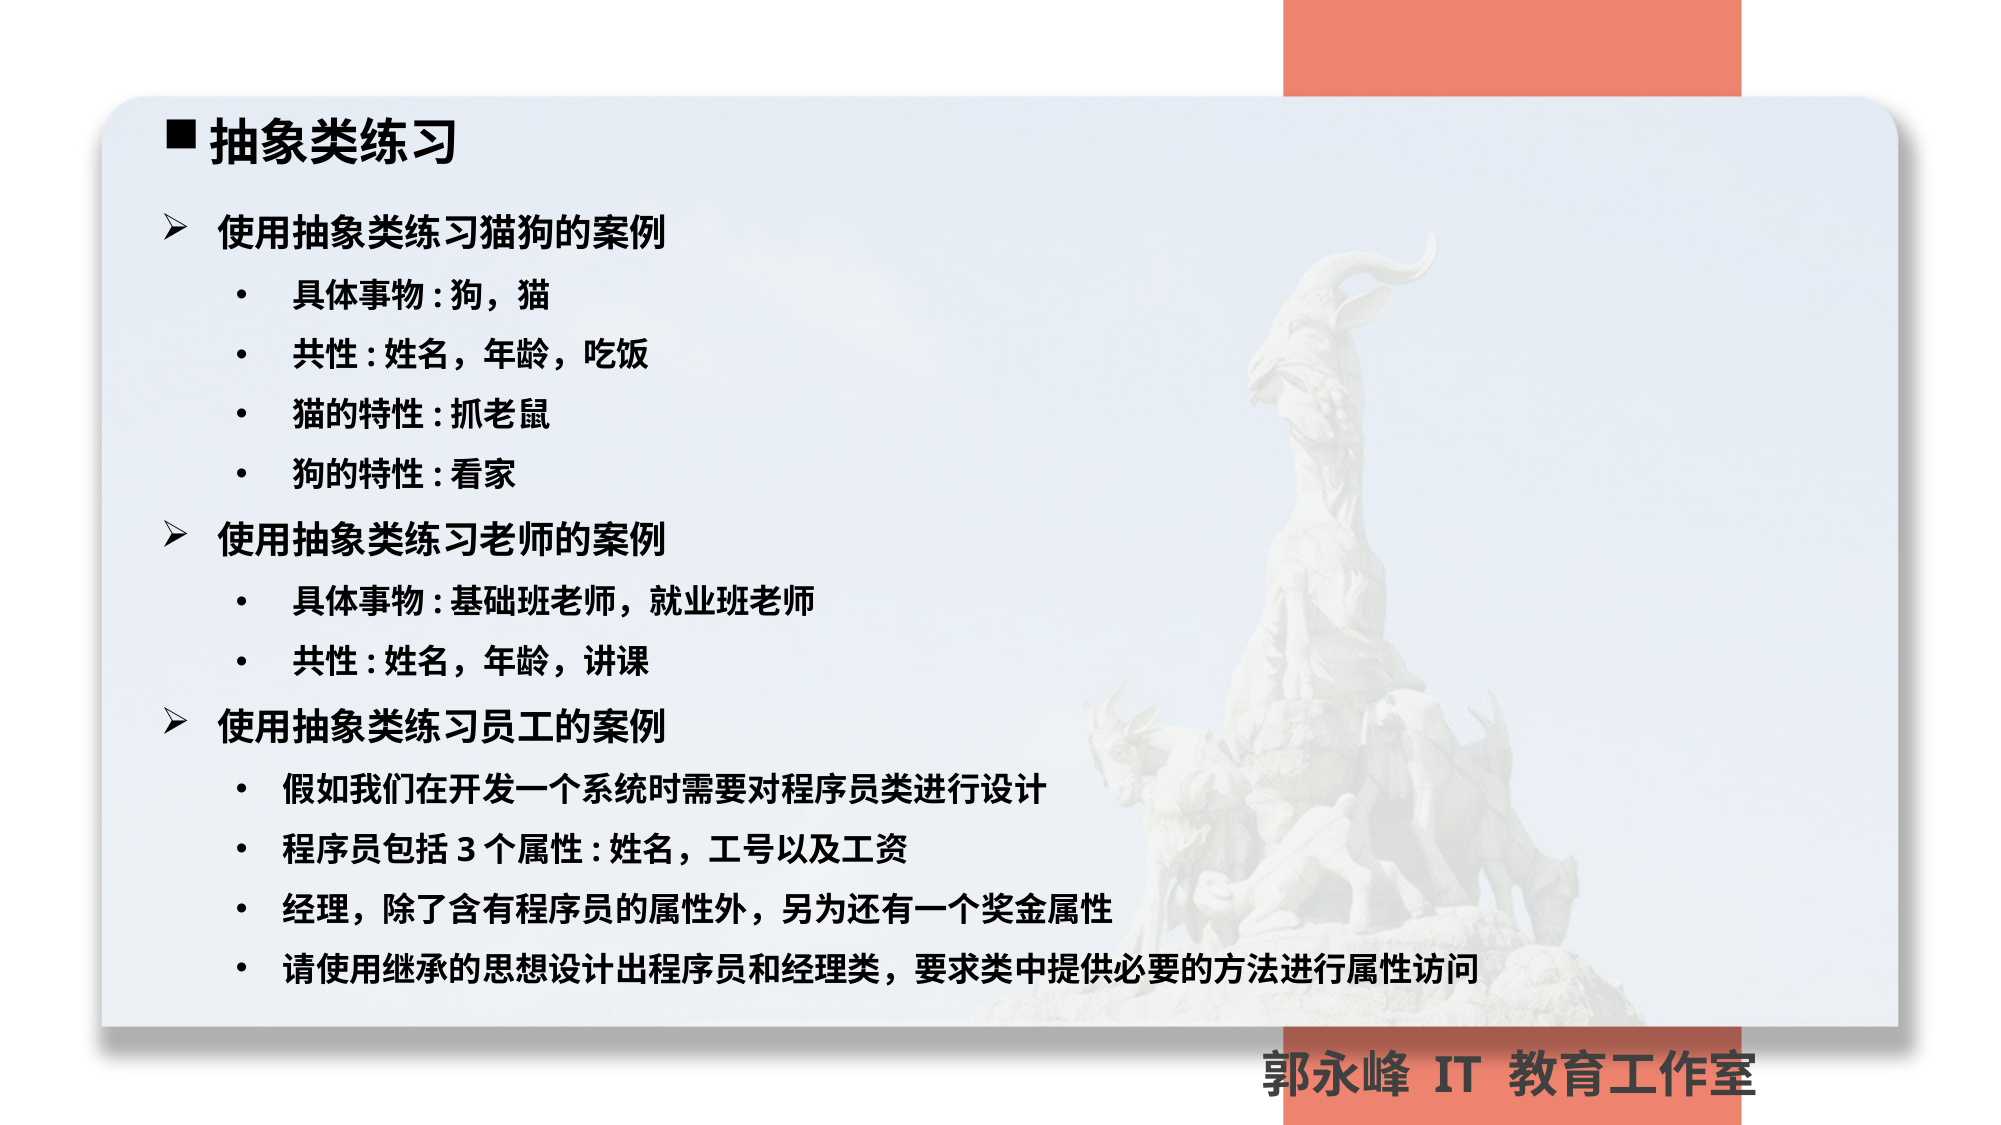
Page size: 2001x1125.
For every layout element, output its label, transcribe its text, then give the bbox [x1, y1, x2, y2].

text_box 使用抽象类练习猫狗的案例 具体事物:狗，猫 共性:姓名，年龄，吃饭 猫的特性:抓老鼠 狗的特性:看家 使用抽象类练习老师的案例 具体事物:基础班老师，就业班老师 共性:姓名，年龄，讲课 使用抽象类练习员工的案例 假如我们在开发一个系统时需要对程序员类进行设计 程序员包括3个属性:姓名，工号以及工资 经理，除了含有程序员的属性外，另为还有一个奖金属性 请使用继承的思想设计出程序员和经理类，要求类中提供必要的方法进行属性访问 [146, 178, 1745, 995]
text_box 抽象类练习 [147, 103, 475, 178]
picture [0, 0, 1998, 1125]
